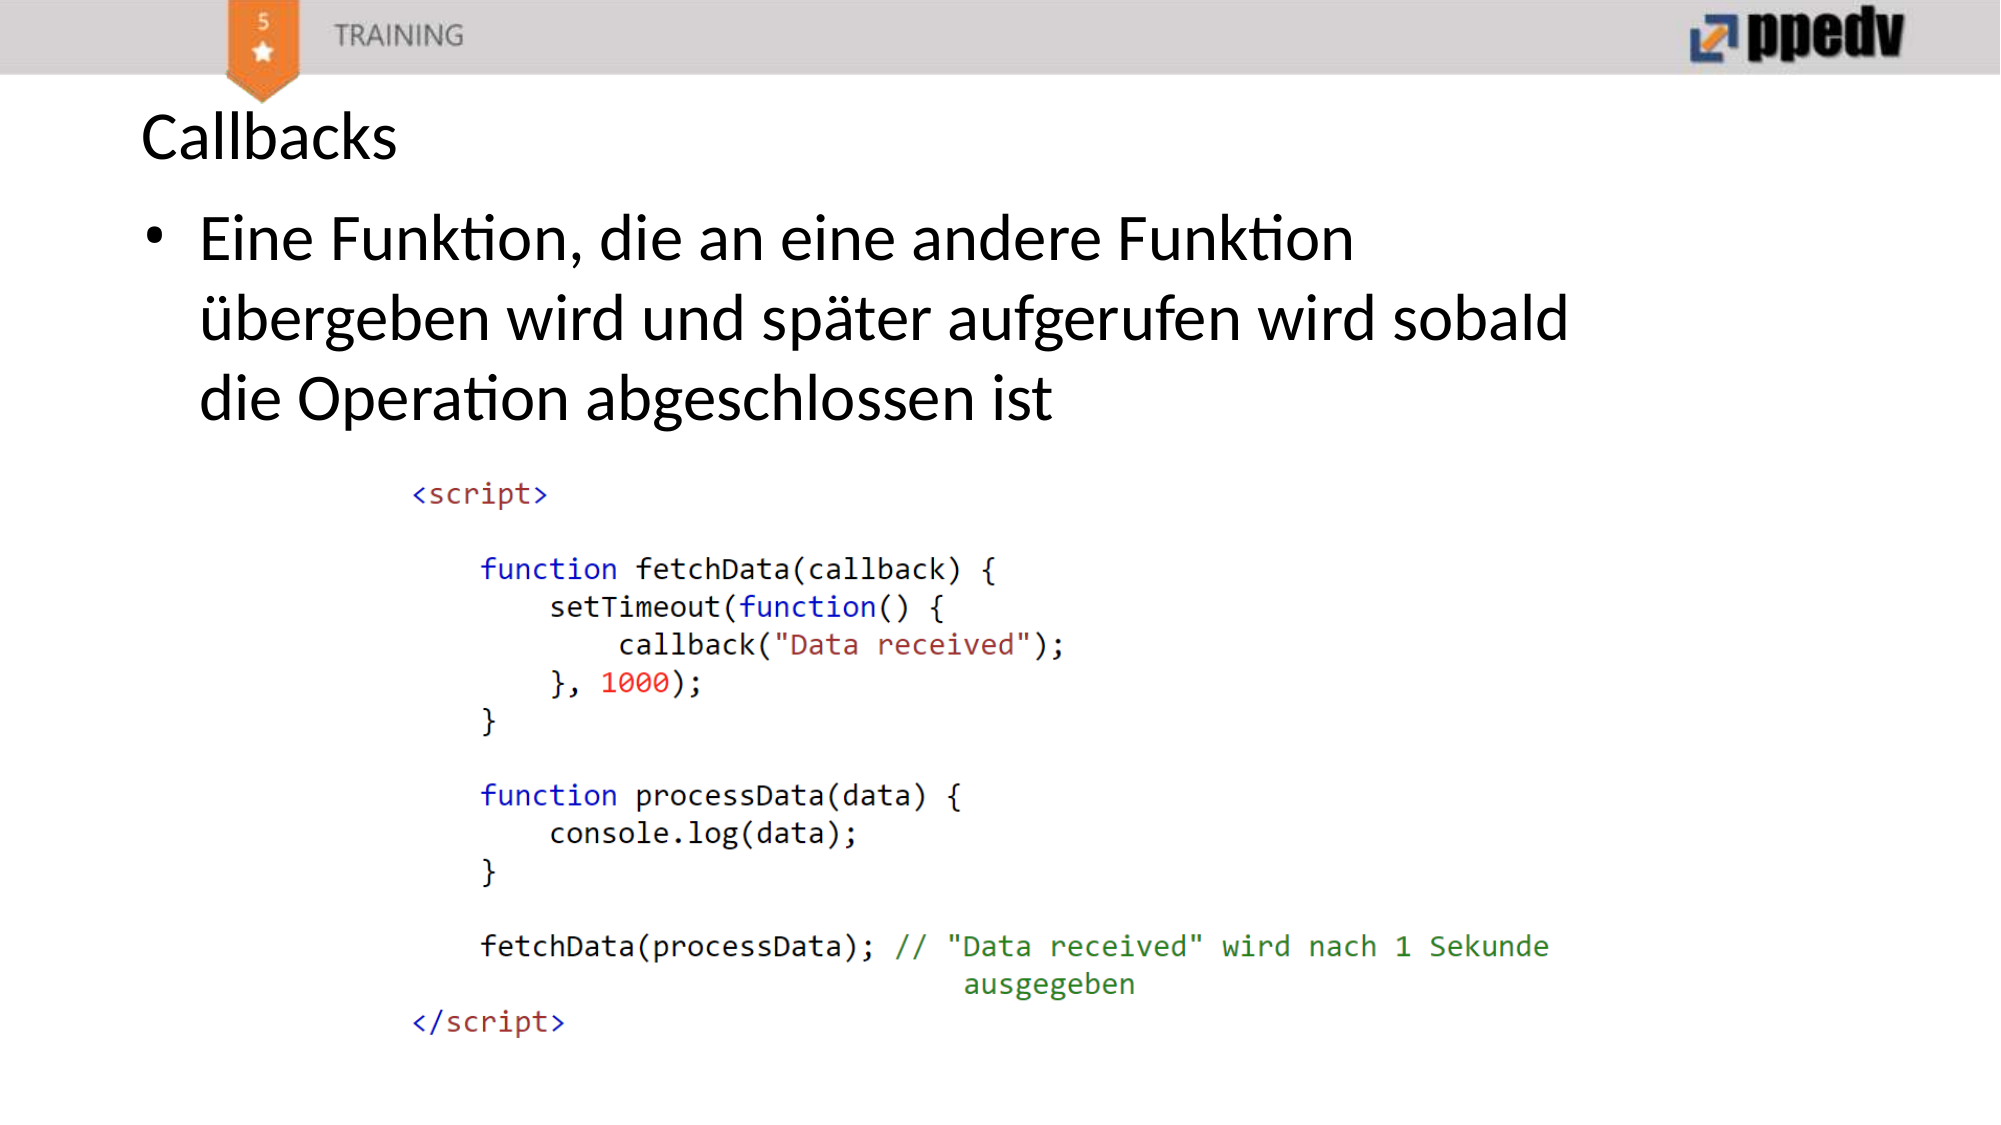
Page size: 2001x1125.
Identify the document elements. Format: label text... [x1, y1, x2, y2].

picture [392, 465, 1610, 1061]
picture [0, 0, 2000, 105]
text_box Eine Funktion, die an eine andere Funktion übergeben wird und später aufgerufen wird sobald die Operation abgeschlossen ist [140, 174, 1611, 533]
title Callbacks [139, 105, 577, 227]
